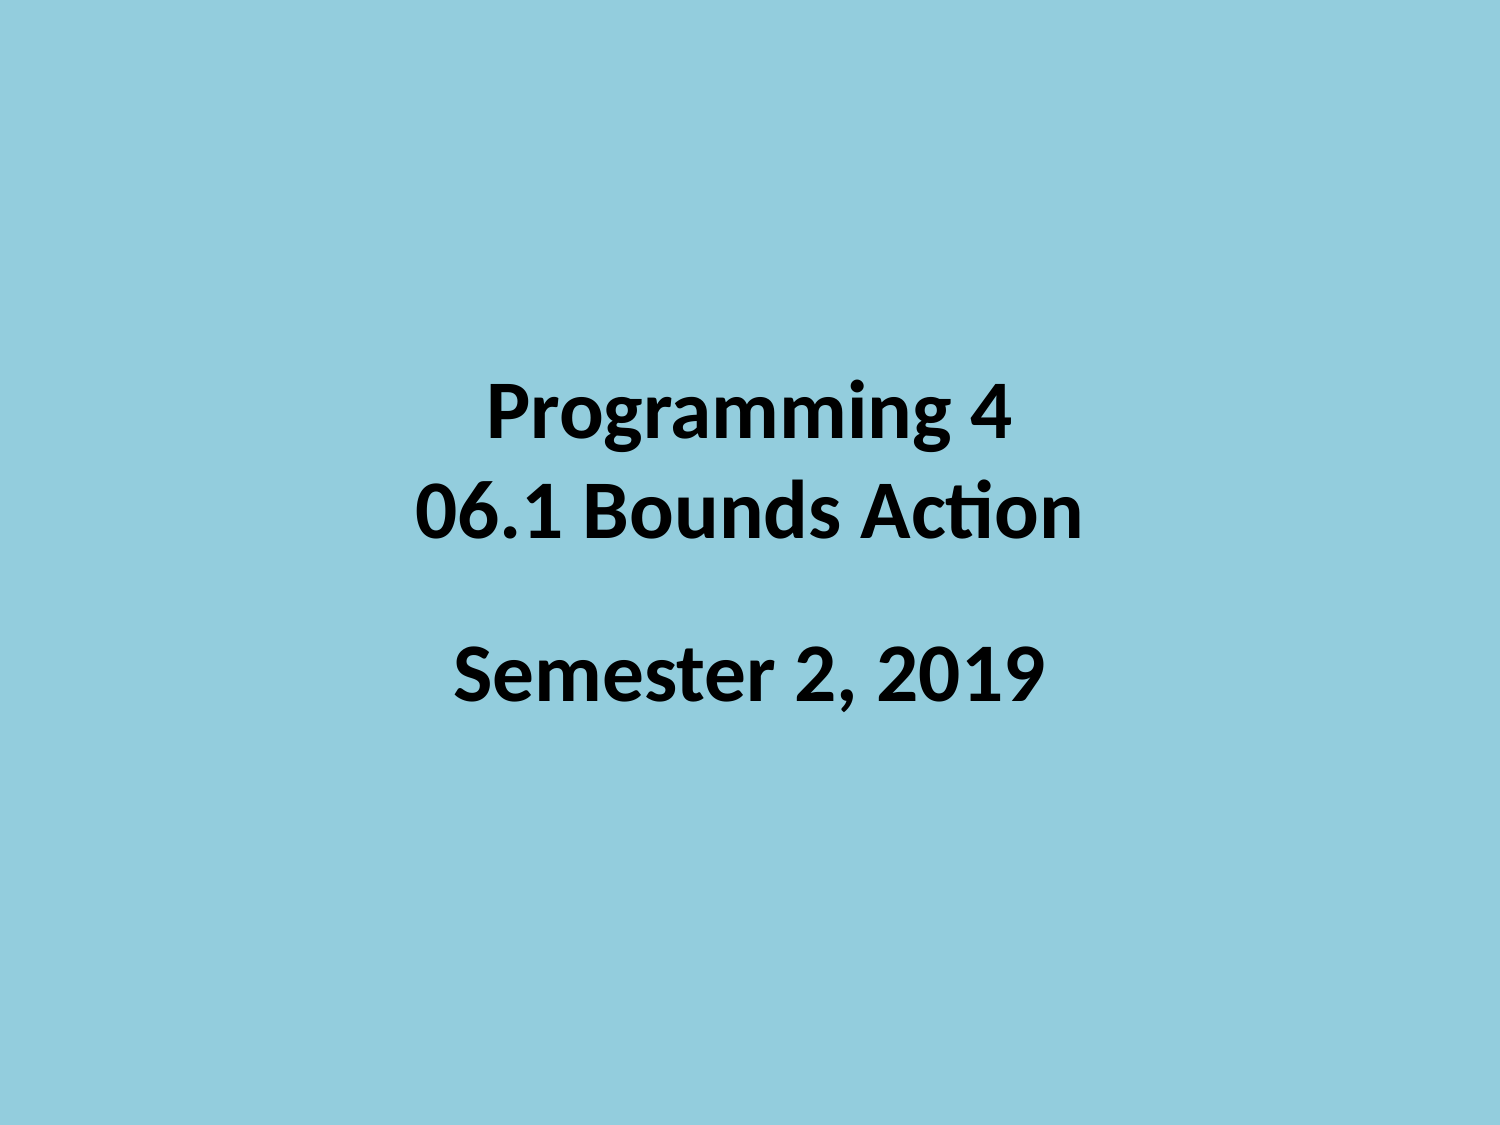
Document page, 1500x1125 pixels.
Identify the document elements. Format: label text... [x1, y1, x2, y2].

text_box Programming 4 06.1 Bounds Action Semester 2, 2019 [0, 350, 1500, 724]
